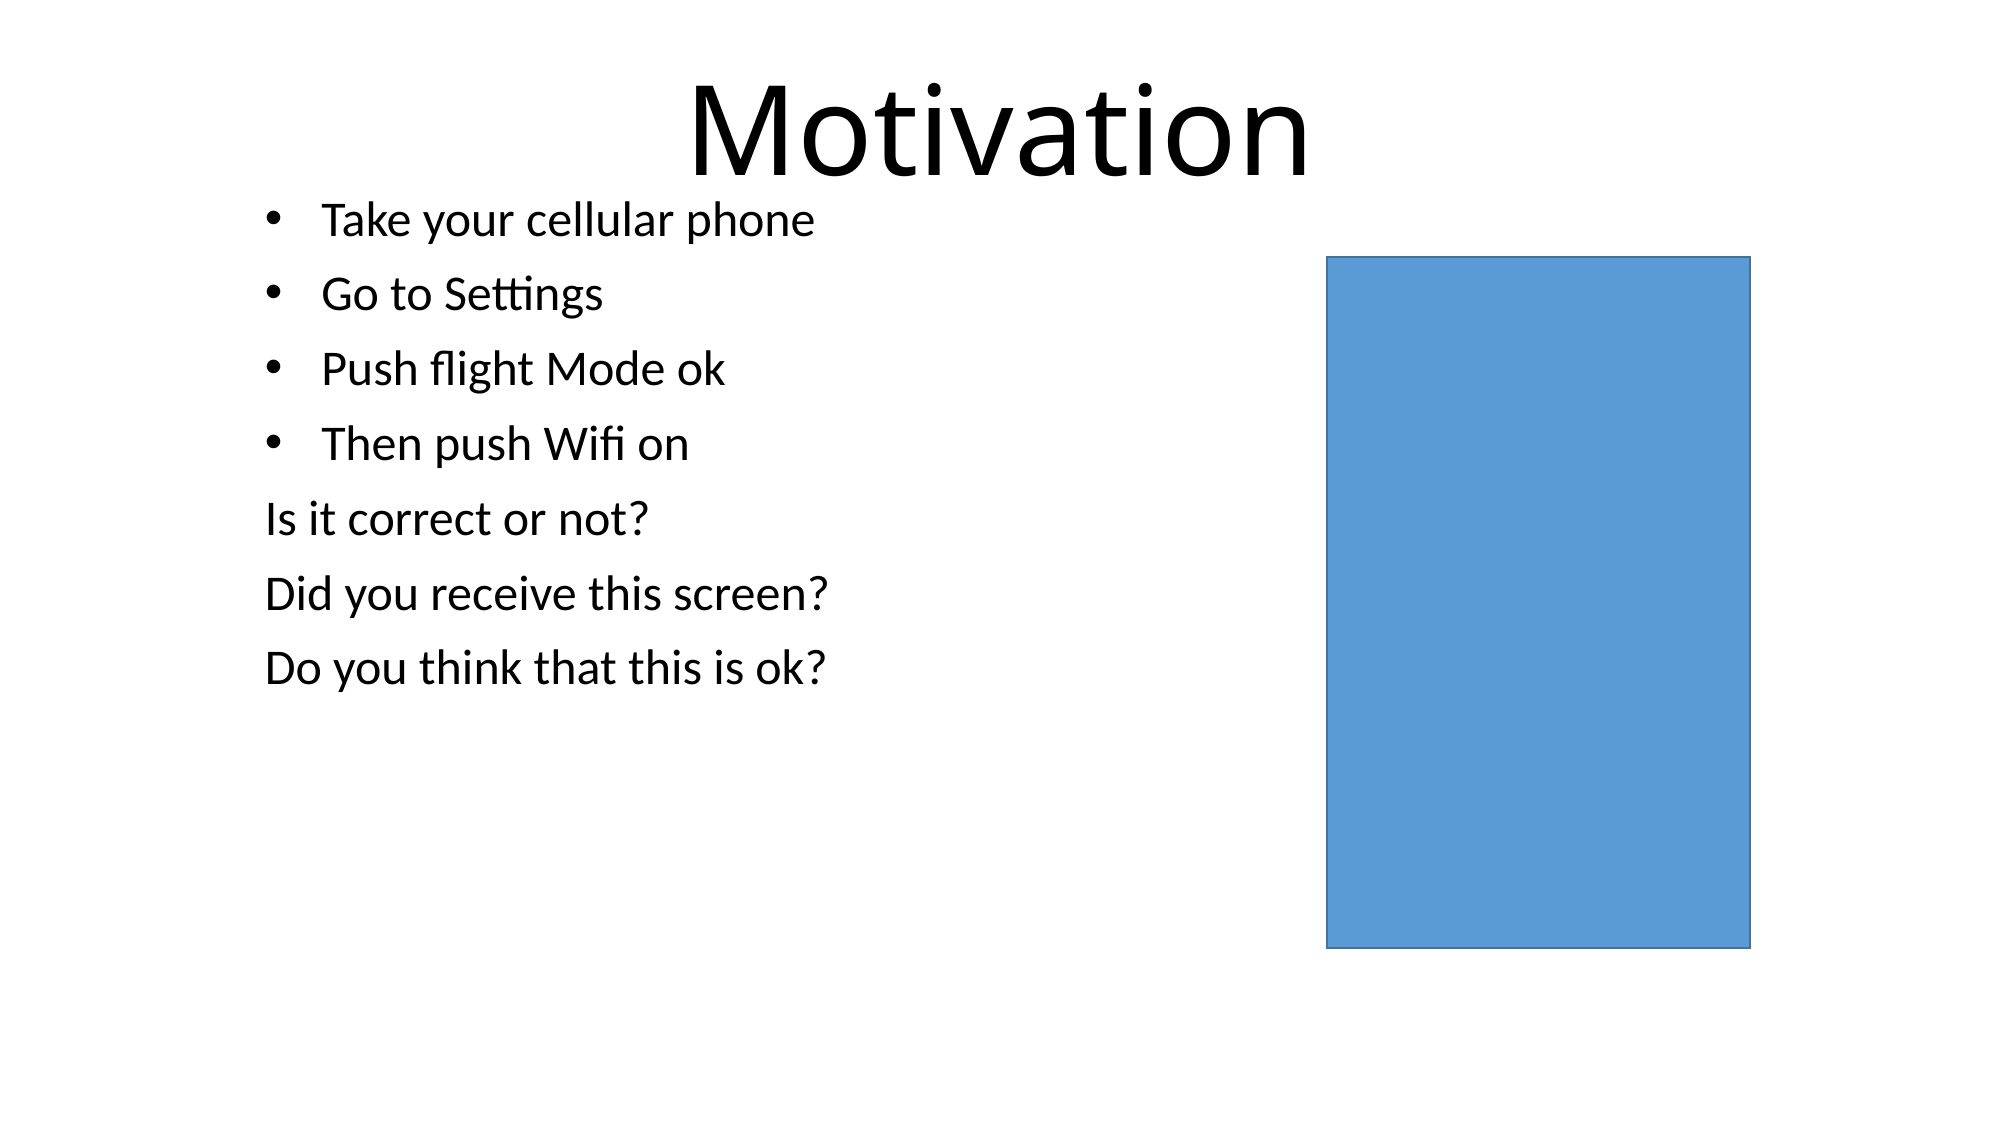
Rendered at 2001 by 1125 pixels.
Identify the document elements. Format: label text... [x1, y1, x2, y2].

subtitle Take your cellular phone Go to Settings Push flight Mode ok Then push Wifi on Is it correct or not? Did you receive this screen? Do you think that this is ok? [249, 185, 1750, 1020]
text_box [1326, 256, 1751, 949]
title Motivation [249, 31, 1750, 185]
